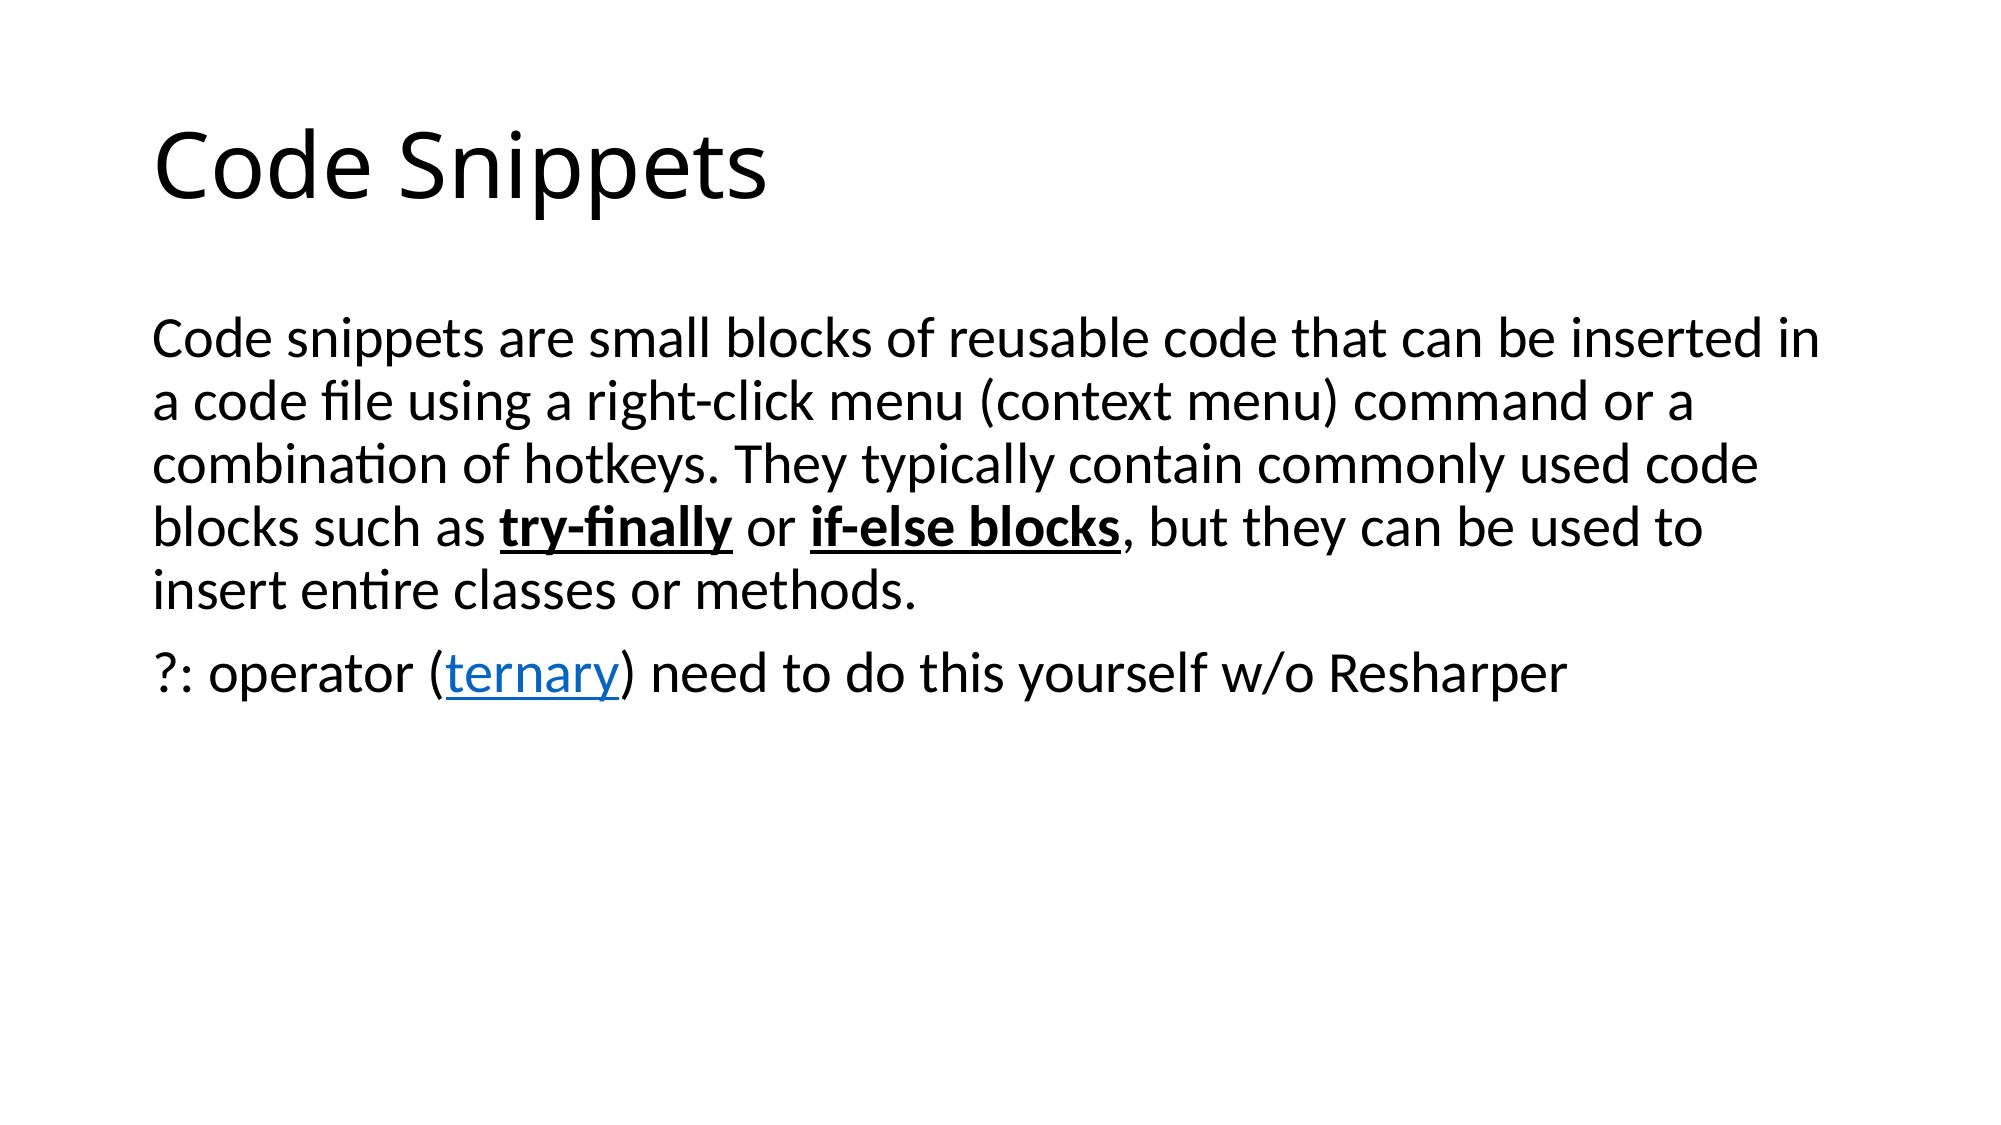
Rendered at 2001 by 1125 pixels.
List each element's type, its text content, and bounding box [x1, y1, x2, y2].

title Code Snippets [137, 59, 1863, 278]
list Code snippets are small blocks of reusable code that can be inserted in a code file using a right-click menu (context menu) command or a combination of hotkeys. They typically contain commonly used code blocks such as try-finally or if-else blocks, but they can be used to insert entire classes or methods. ?: operator (ternary) need to do this yourself w/o Resharper [137, 299, 1863, 1014]
